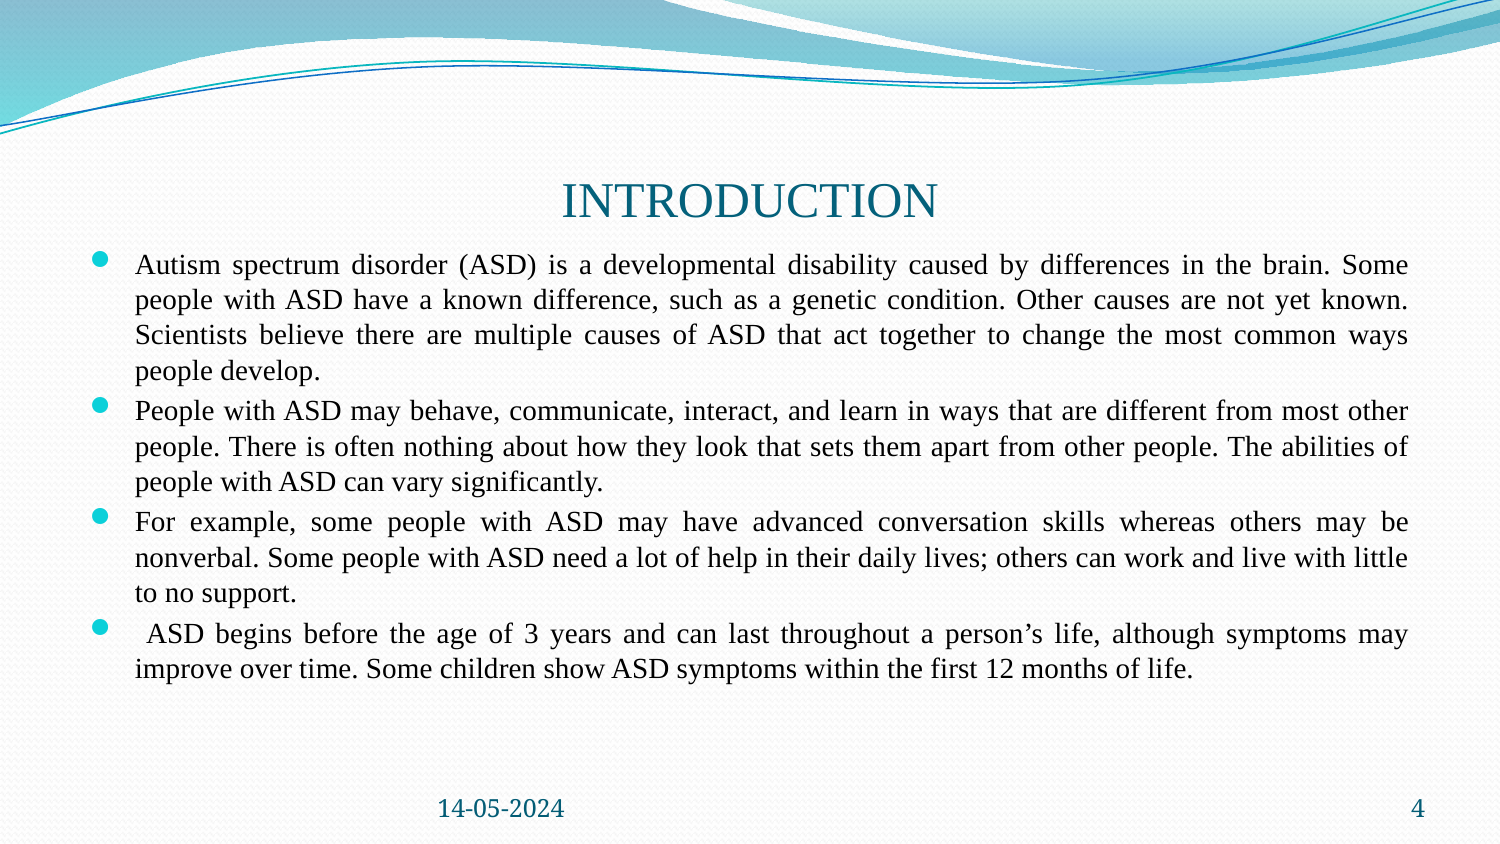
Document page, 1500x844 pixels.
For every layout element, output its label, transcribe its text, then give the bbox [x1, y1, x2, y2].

slide_number 4 [1299, 782, 1425, 827]
list Autism spectrum disorder (ASD) is a developmental disability caused by differences in the brain. Some people with ASD have a known difference, such as a genetic condition. Other causes are not yet known. Scientists believe there are multiple causes of ASD that act together to change the most common ways people develop. People with ASD may behave, communicate, interact, and learn in ways that are different from most other people. There is often nothing about how they look that sets them apart from other people. The abilities of people with ASD can vary significantly. For example, some people with ASD may have advanced conversation skills whereas others may be nonverbal. Some people with ASD need a lot of help in their daily lives; others can work and live with little to no support. ASD begins before the age of 3 years and can last throughout a person’s life, although symptoms may improve over time. Some children show ASD symptoms within the first 12 months of life. [75, 238, 1425, 779]
footer 14-05-2024 [437, 782, 988, 827]
title INTRODUCTION [75, 86, 1425, 228]
